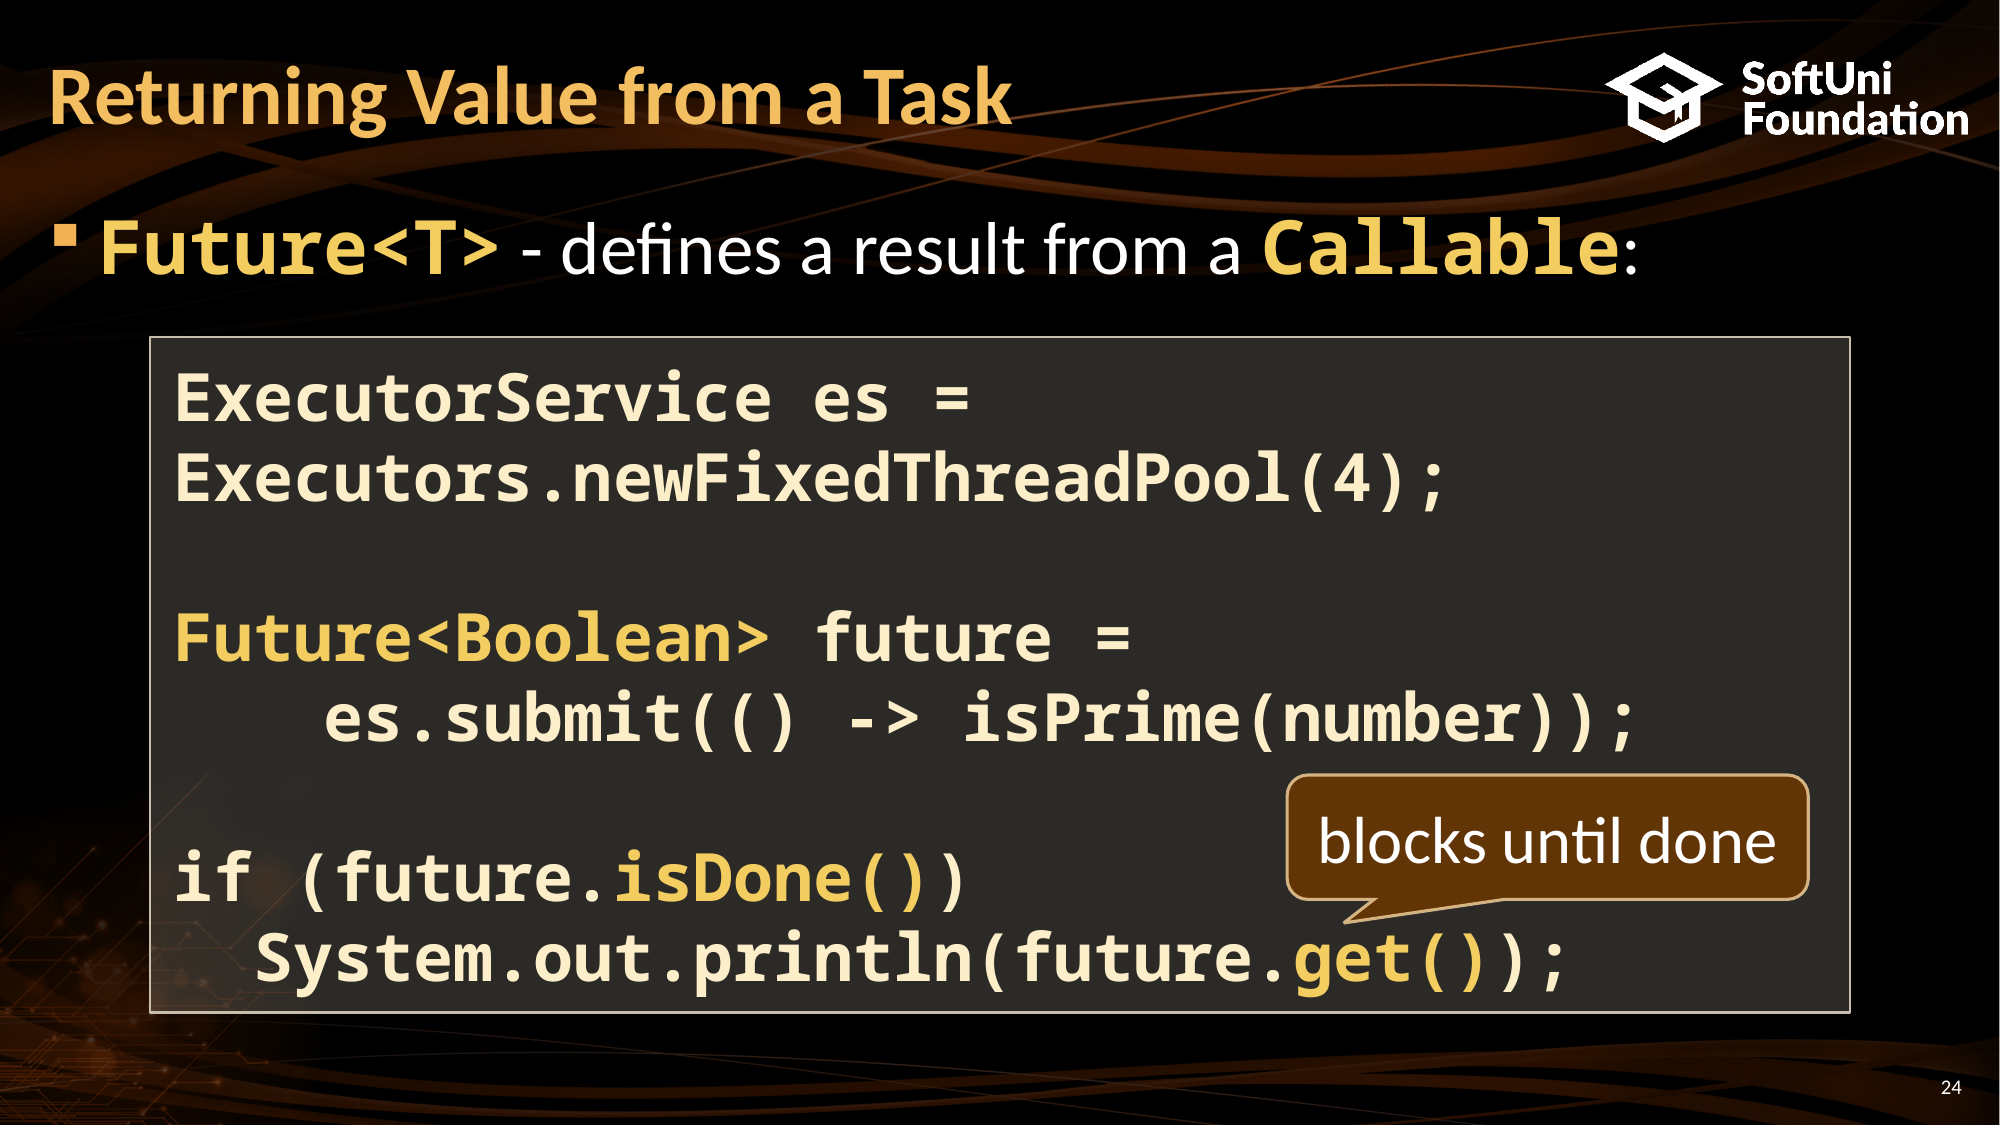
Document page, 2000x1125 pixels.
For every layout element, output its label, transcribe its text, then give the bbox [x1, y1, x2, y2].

title Returning Value from a Task [30, 6, 1602, 189]
text_box ExecutorService es = Executors.newFixedThreadPool(4); Future<Boolean> future = es.submit(() -> isPrime(number)); if (future.isDone()) System.out.println(future.get()); [149, 337, 1850, 1013]
picture [0, 0, 2000, 1125]
text_box blocks until done [1286, 773, 1810, 924]
list Future<T> - defines a result from a Callable: [31, 188, 1968, 1103]
